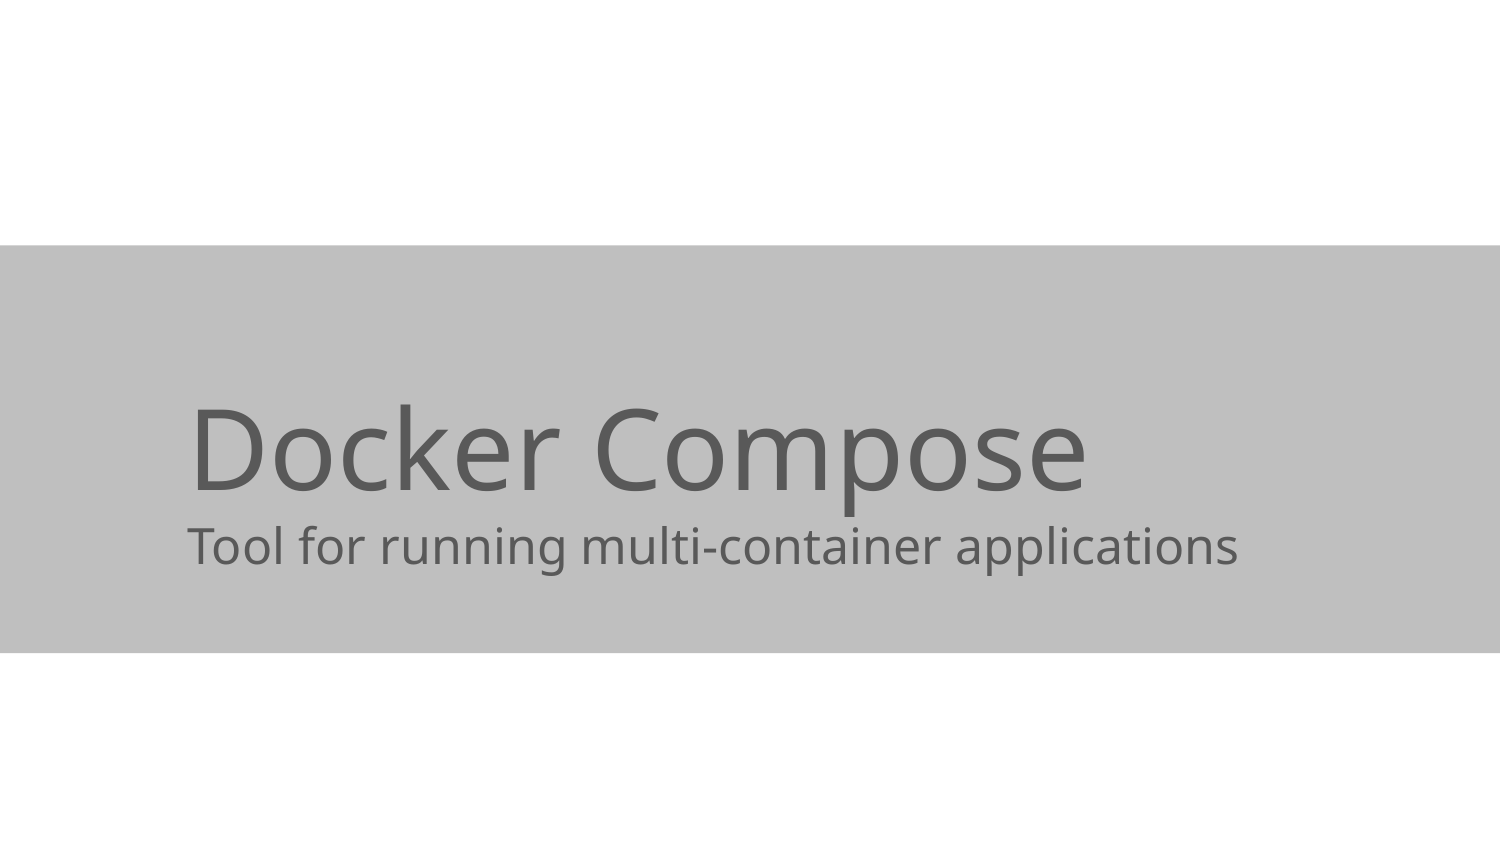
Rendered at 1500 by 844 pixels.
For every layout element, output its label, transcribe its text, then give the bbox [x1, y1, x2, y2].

title Docker Compose [187, 401, 1341, 514]
list Tool for running multi-container applications [187, 514, 1342, 575]
